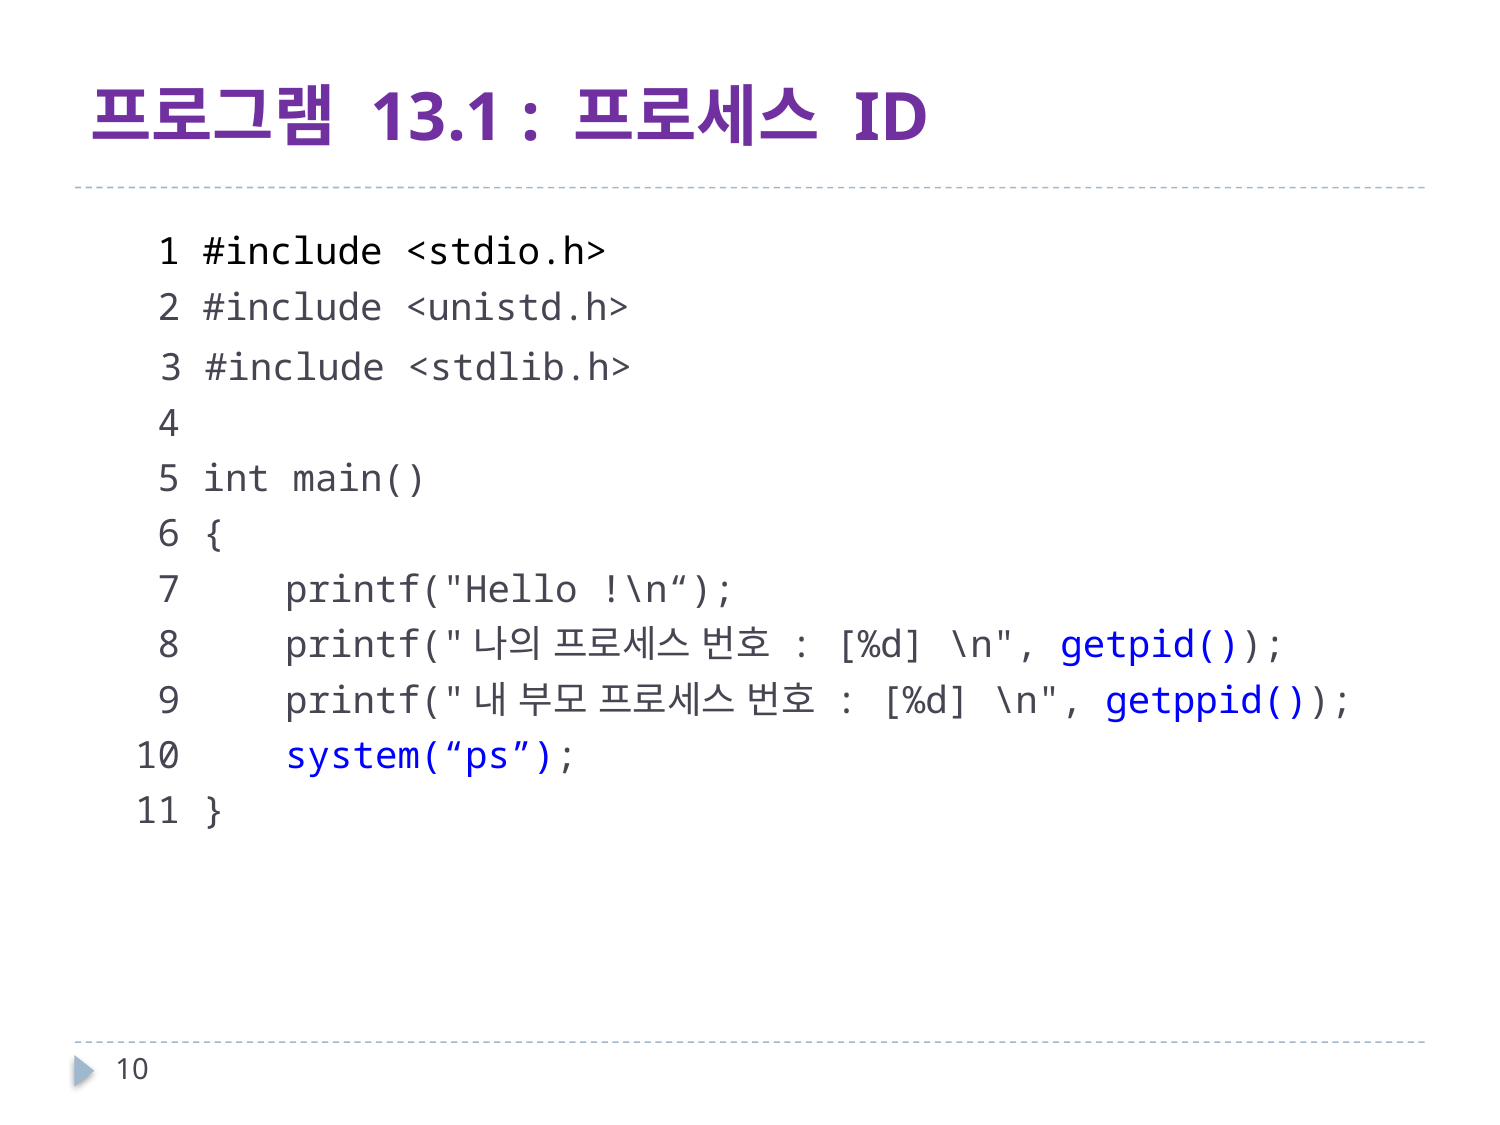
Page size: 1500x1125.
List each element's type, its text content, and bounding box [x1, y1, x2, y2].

title 프로그램 13.1 : 프로세스 ID [75, 24, 1425, 161]
list 1 #include <stdio.h> 2 #include <unistd.h> 3 #include <stdlib.h> 4 5 int main() 6 { 7 printf("Hello !\n“); 8 printf("나의 프로세스 번호 : [%d] \n", getpid()); 9 printf("내 부모 프로세스 번호 : [%d] \n", getppid()); 10 system(“ps”); 11 } [75, 219, 1425, 1010]
slide_number 10 [100, 1042, 426, 1103]
